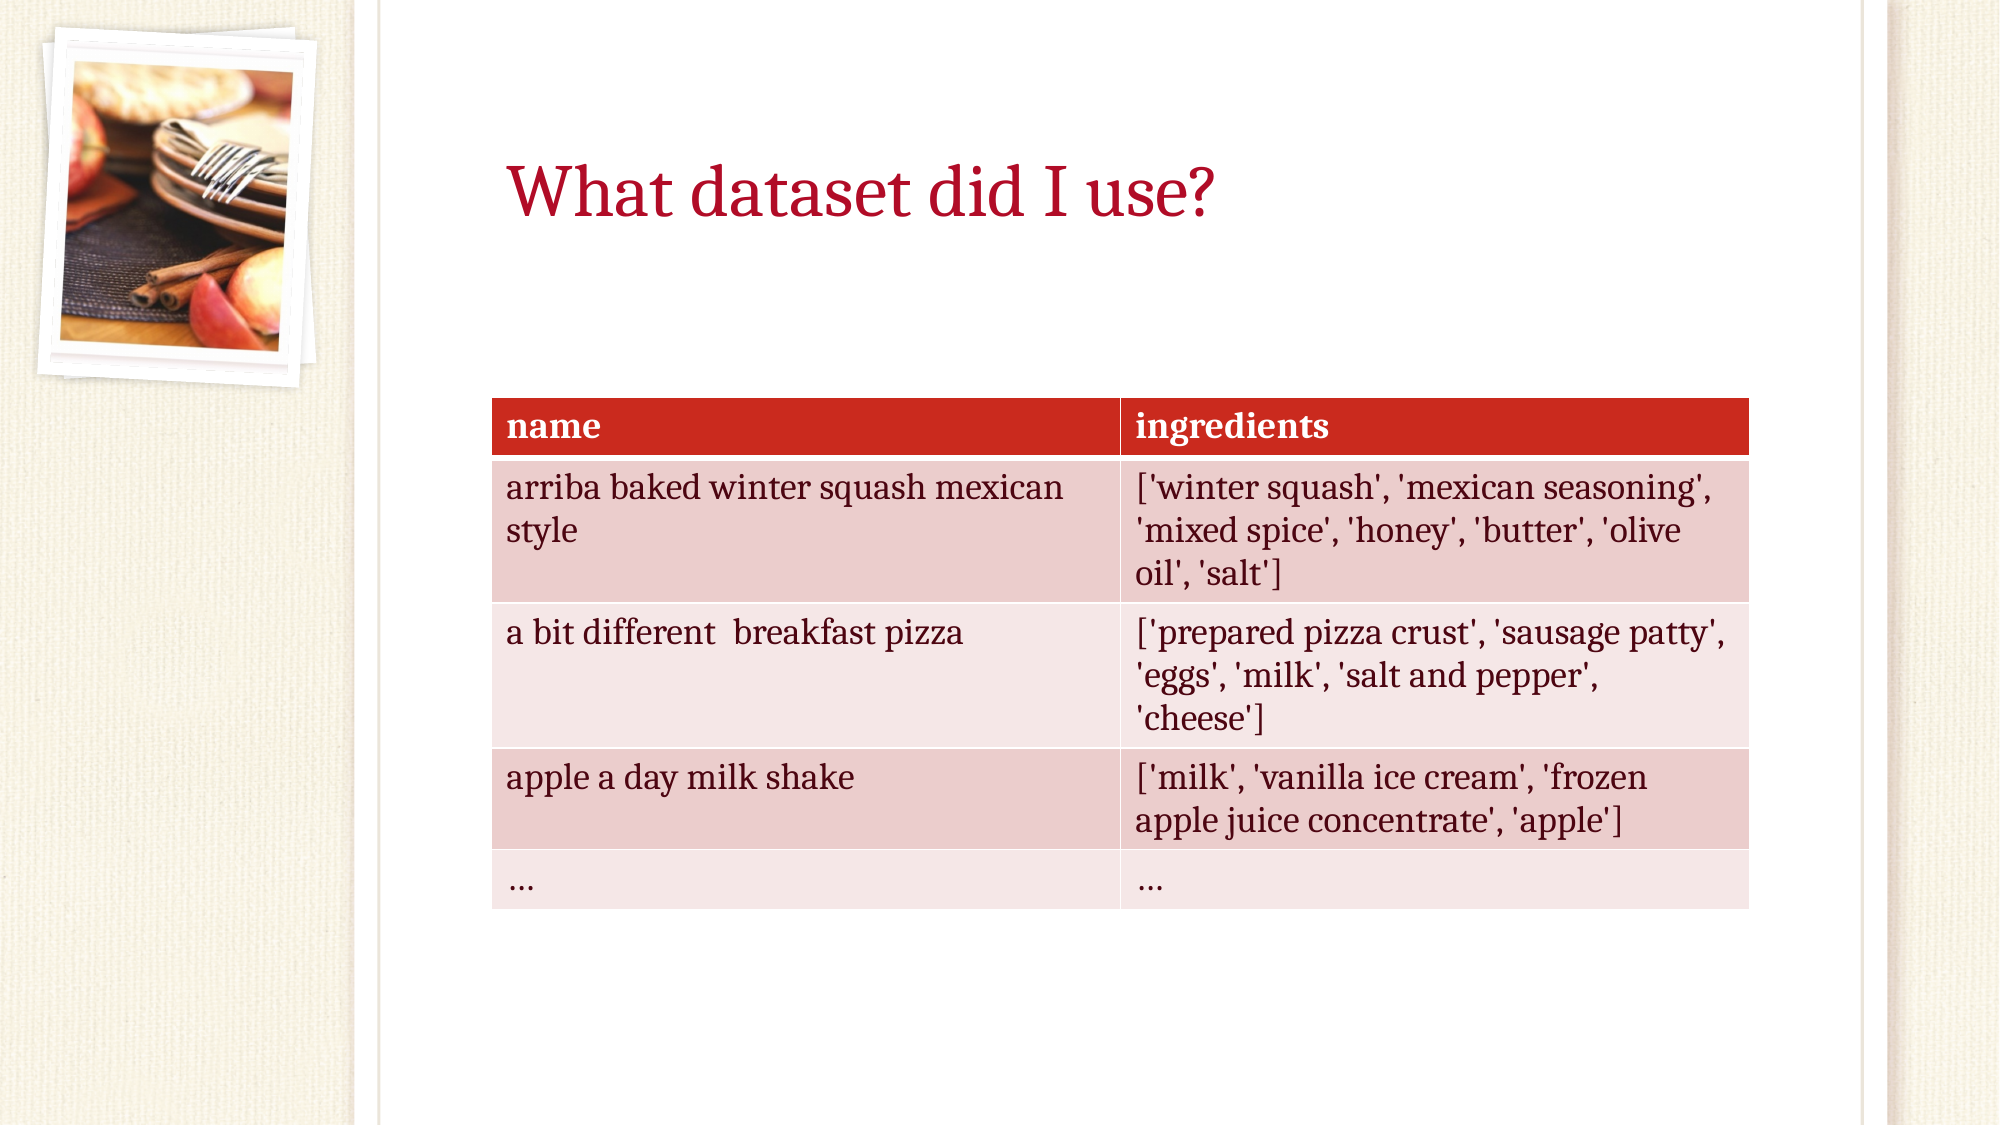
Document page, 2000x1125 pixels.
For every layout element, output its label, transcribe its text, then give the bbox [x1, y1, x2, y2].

table_header name [492, 398, 1120, 455]
table_cell ['milk', 'vanilla ice cream', 'frozen apple juice concentrate', 'apple'] [1121, 749, 1749, 849]
table_cell ['prepared pizza crust', 'sausage patty', 'eggs', 'milk', 'salt and pepper', 'cheese'] [1121, 604, 1749, 747]
table_cell a bit different breakfast pizza [492, 604, 1120, 747]
table_cell ['winter squash', 'mexican seasoning', 'mixed spice', 'honey', 'butter', 'olive oil', 'salt'] [1121, 461, 1749, 602]
table_header ingredients [1121, 398, 1749, 455]
title What dataset did I use? [491, 52, 1750, 240]
table_cell … [492, 850, 1120, 909]
picture [0, 0, 354, 1125]
table_cell apple a day milk shake [492, 749, 1120, 849]
picture [1888, 0, 2000, 1125]
table_cell … [1121, 850, 1749, 909]
table_cell arriba baked winter squash mexican style [492, 461, 1120, 602]
